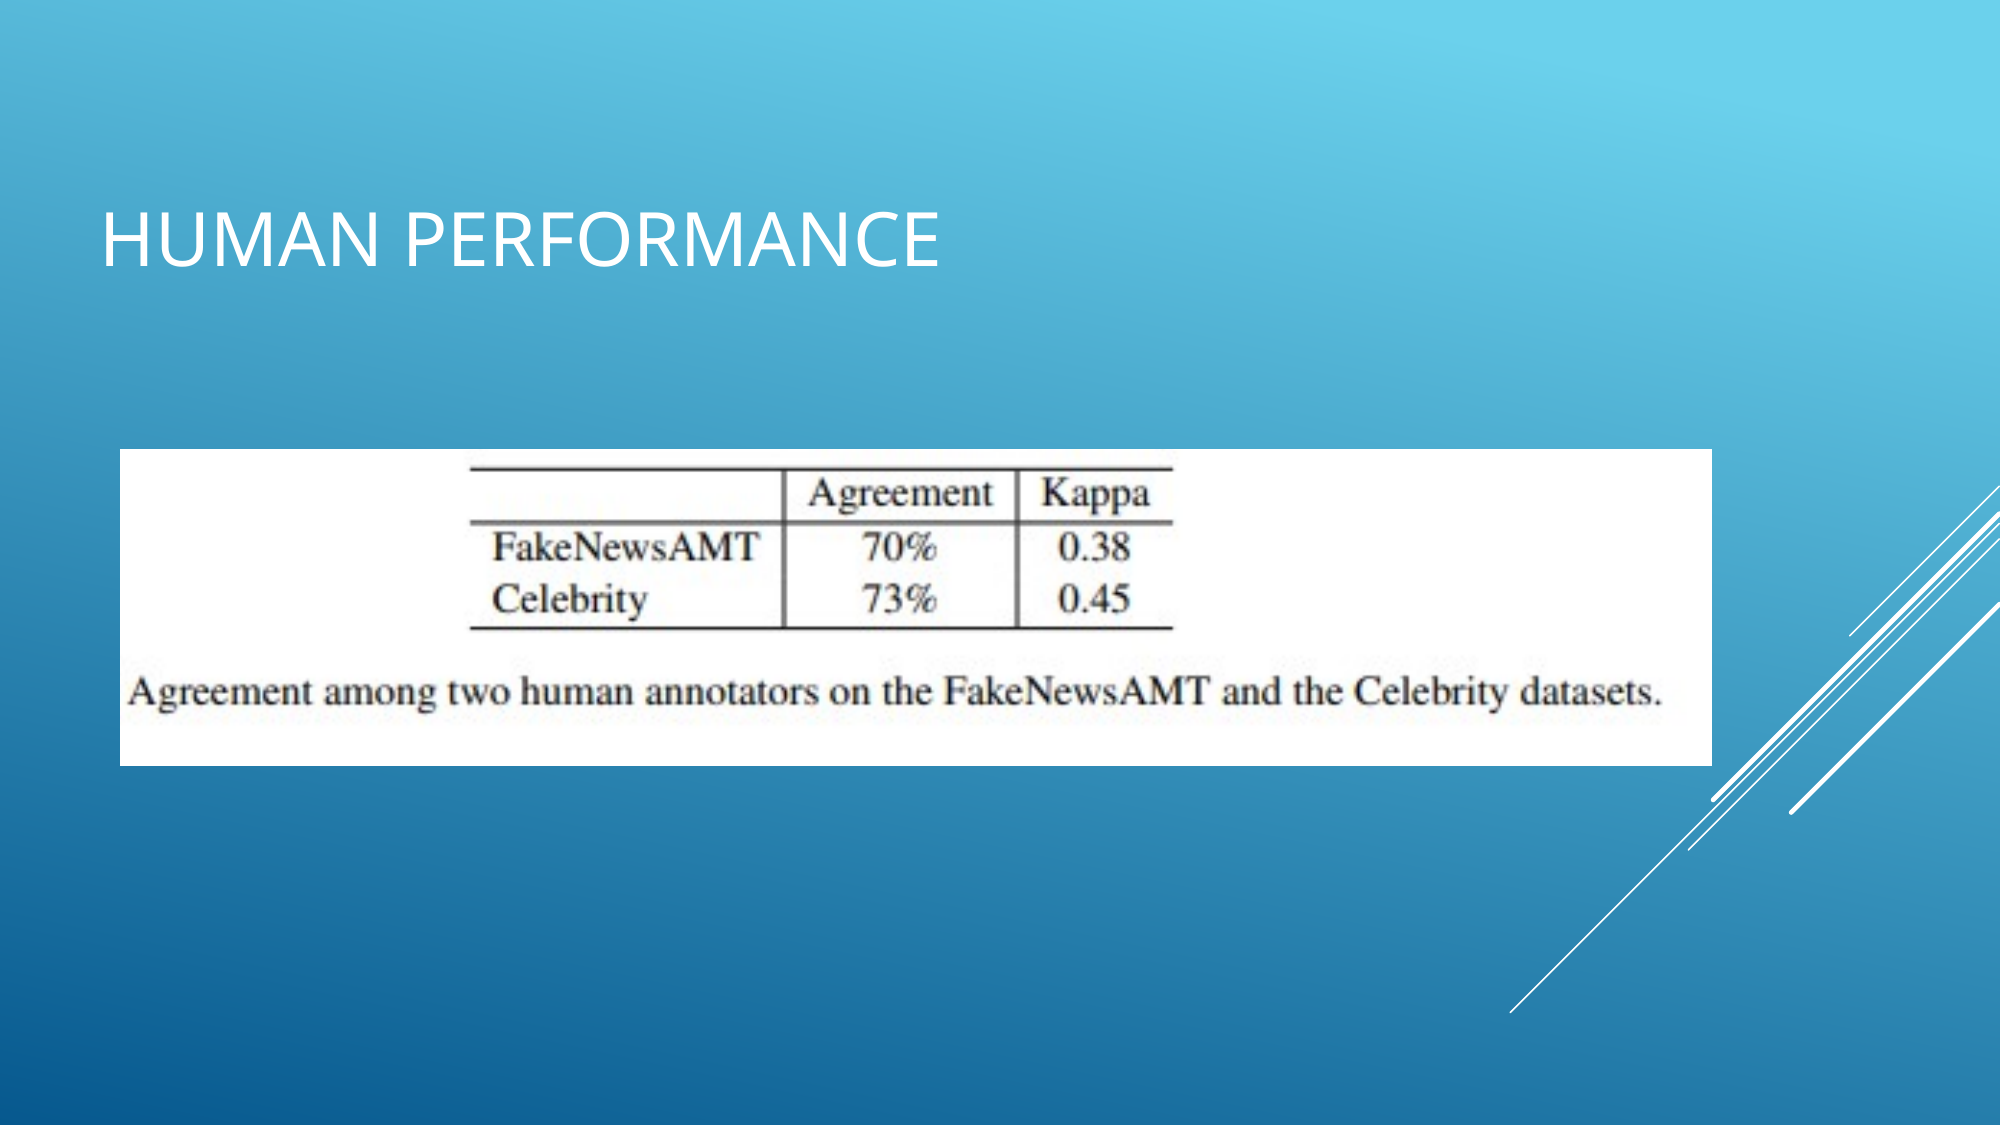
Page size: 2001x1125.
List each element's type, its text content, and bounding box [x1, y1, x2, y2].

title Human performance [84, 112, 1485, 360]
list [120, 449, 1713, 767]
